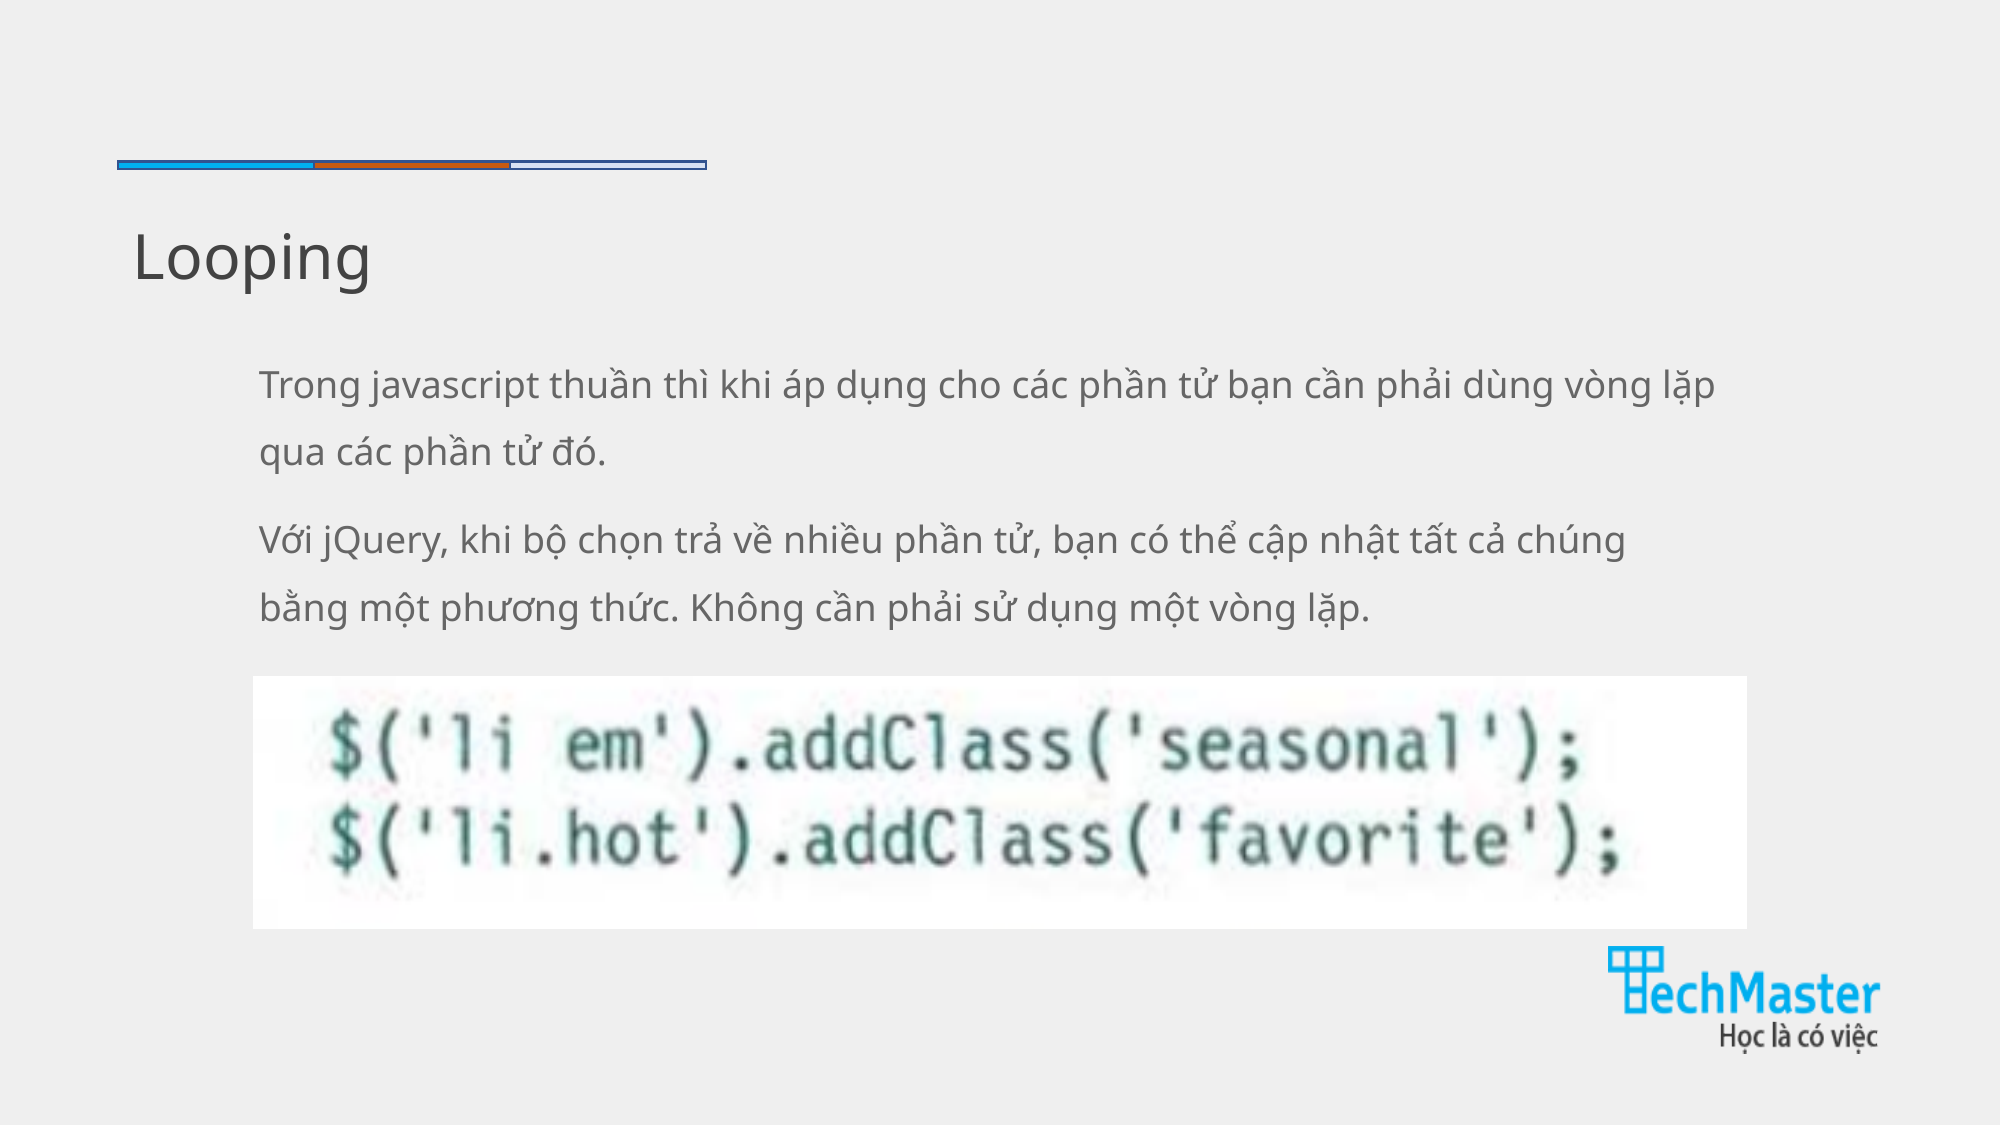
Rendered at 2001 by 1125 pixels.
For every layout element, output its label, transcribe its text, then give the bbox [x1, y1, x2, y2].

picture [1612, 951, 1625, 967]
picture [1647, 951, 1659, 967]
text_box [313, 161, 509, 169]
picture [1629, 972, 1642, 987]
picture [1608, 946, 1883, 1054]
text_box Looping [117, 209, 1883, 301]
text_box [509, 161, 707, 169]
picture [1629, 993, 1642, 1008]
picture [253, 676, 1747, 929]
picture [1629, 951, 1642, 967]
text_box Trong javascript thuần thì khi áp dụng cho các phần tử bạn cần phải dùng vòng lặp qua các phần tử đó. Với jQuery, khi bộ chọn trả về nhiều phần tử, bạn có thể cập nhật tất cả chúng bằng một phương thức. Không cần phải sử dụng một vòng lặp. [243, 323, 1737, 677]
text_box [117, 161, 313, 169]
